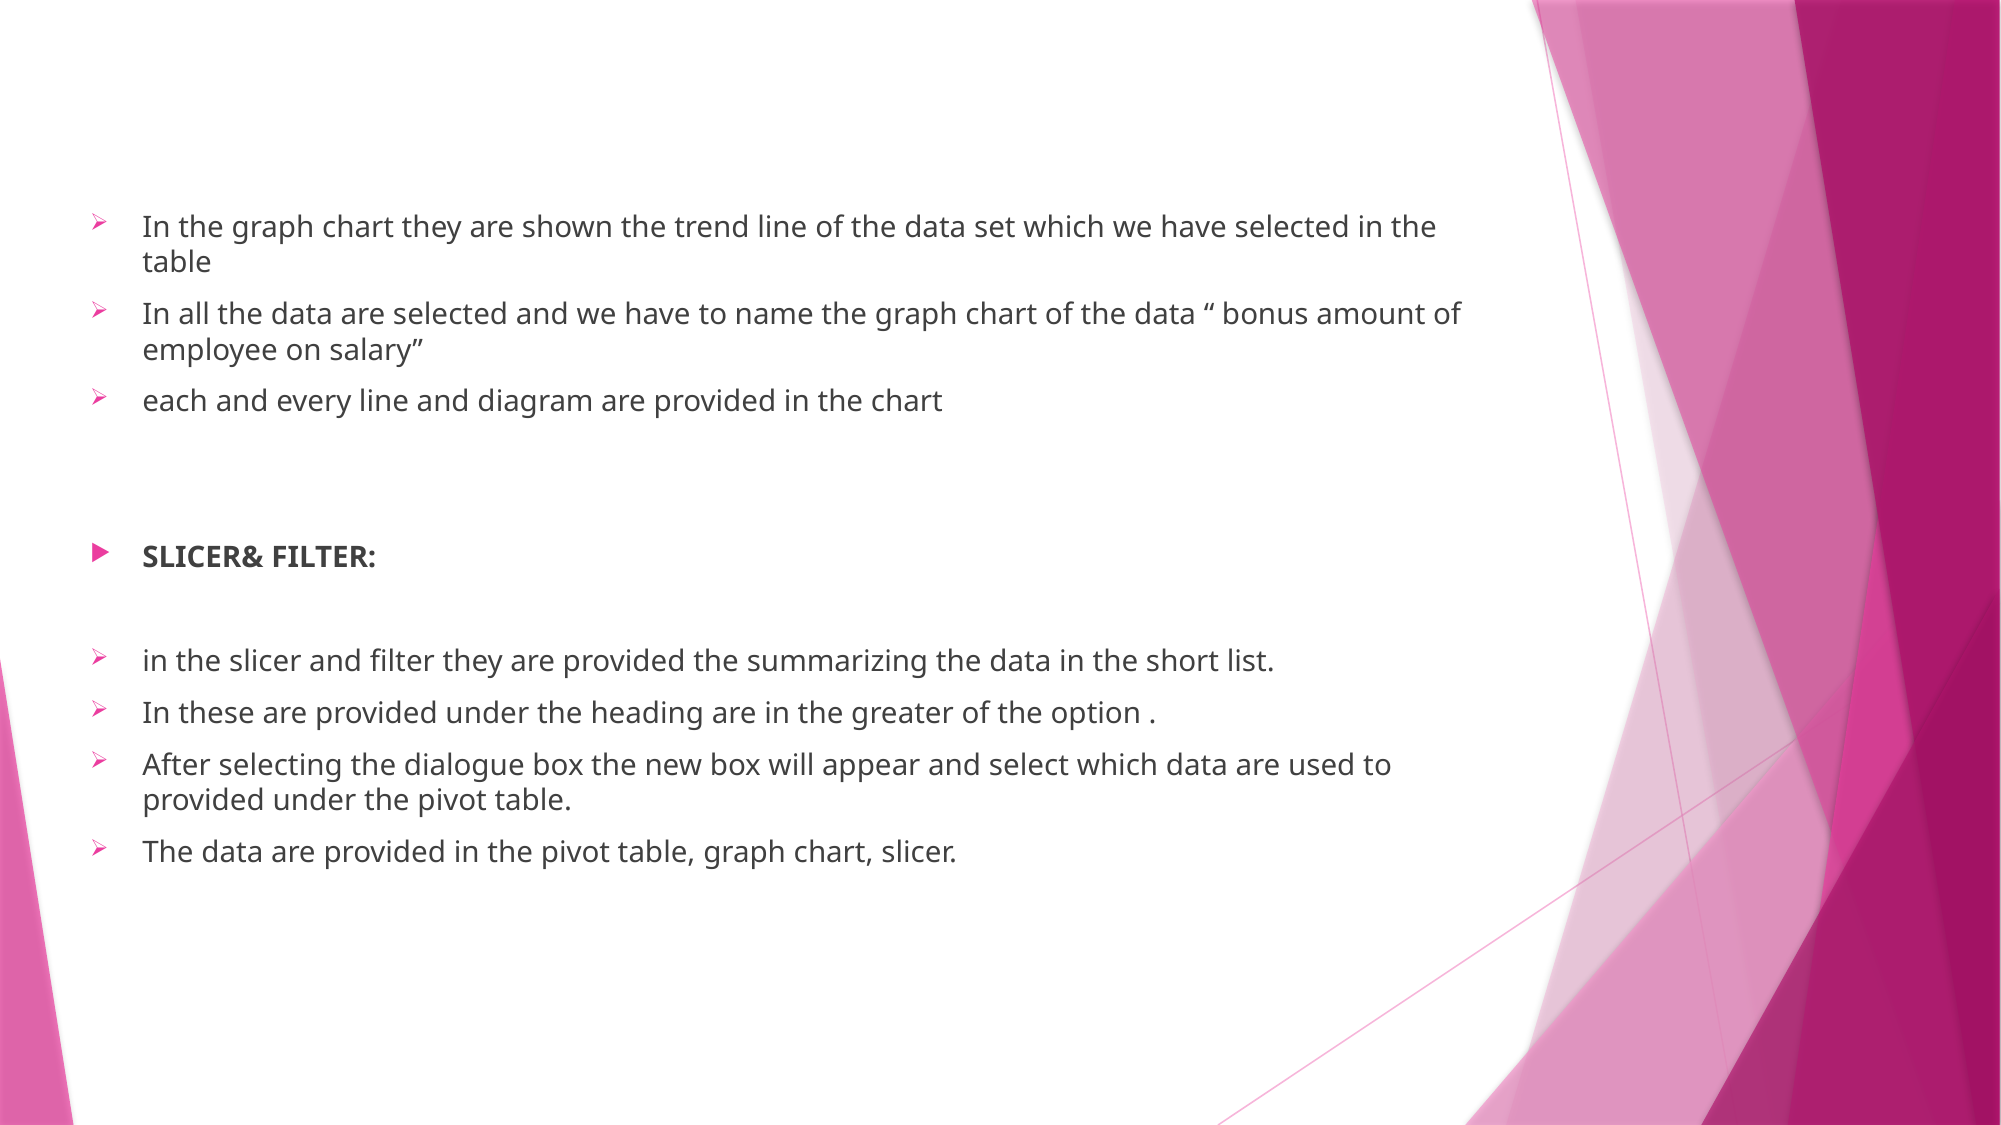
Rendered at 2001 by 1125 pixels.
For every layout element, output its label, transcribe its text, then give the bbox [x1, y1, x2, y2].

list In the graph chart they are shown the trend line of the data set which we have selected in the table In all the data are selected and we have to name the graph chart of the data “ bonus amount of employee on salary” each and every line and diagram are provided in the chart SLICER& FILTER: in the slicer and filter they are provided the summarizing the data in the short list. In these are provided under the heading are in the greater of the option . After selecting the dialogue box the new box will appear and select which data are used to provided under the pivot table. The data are provided in the pivot table, graph chart, slicer. [75, 200, 1513, 882]
